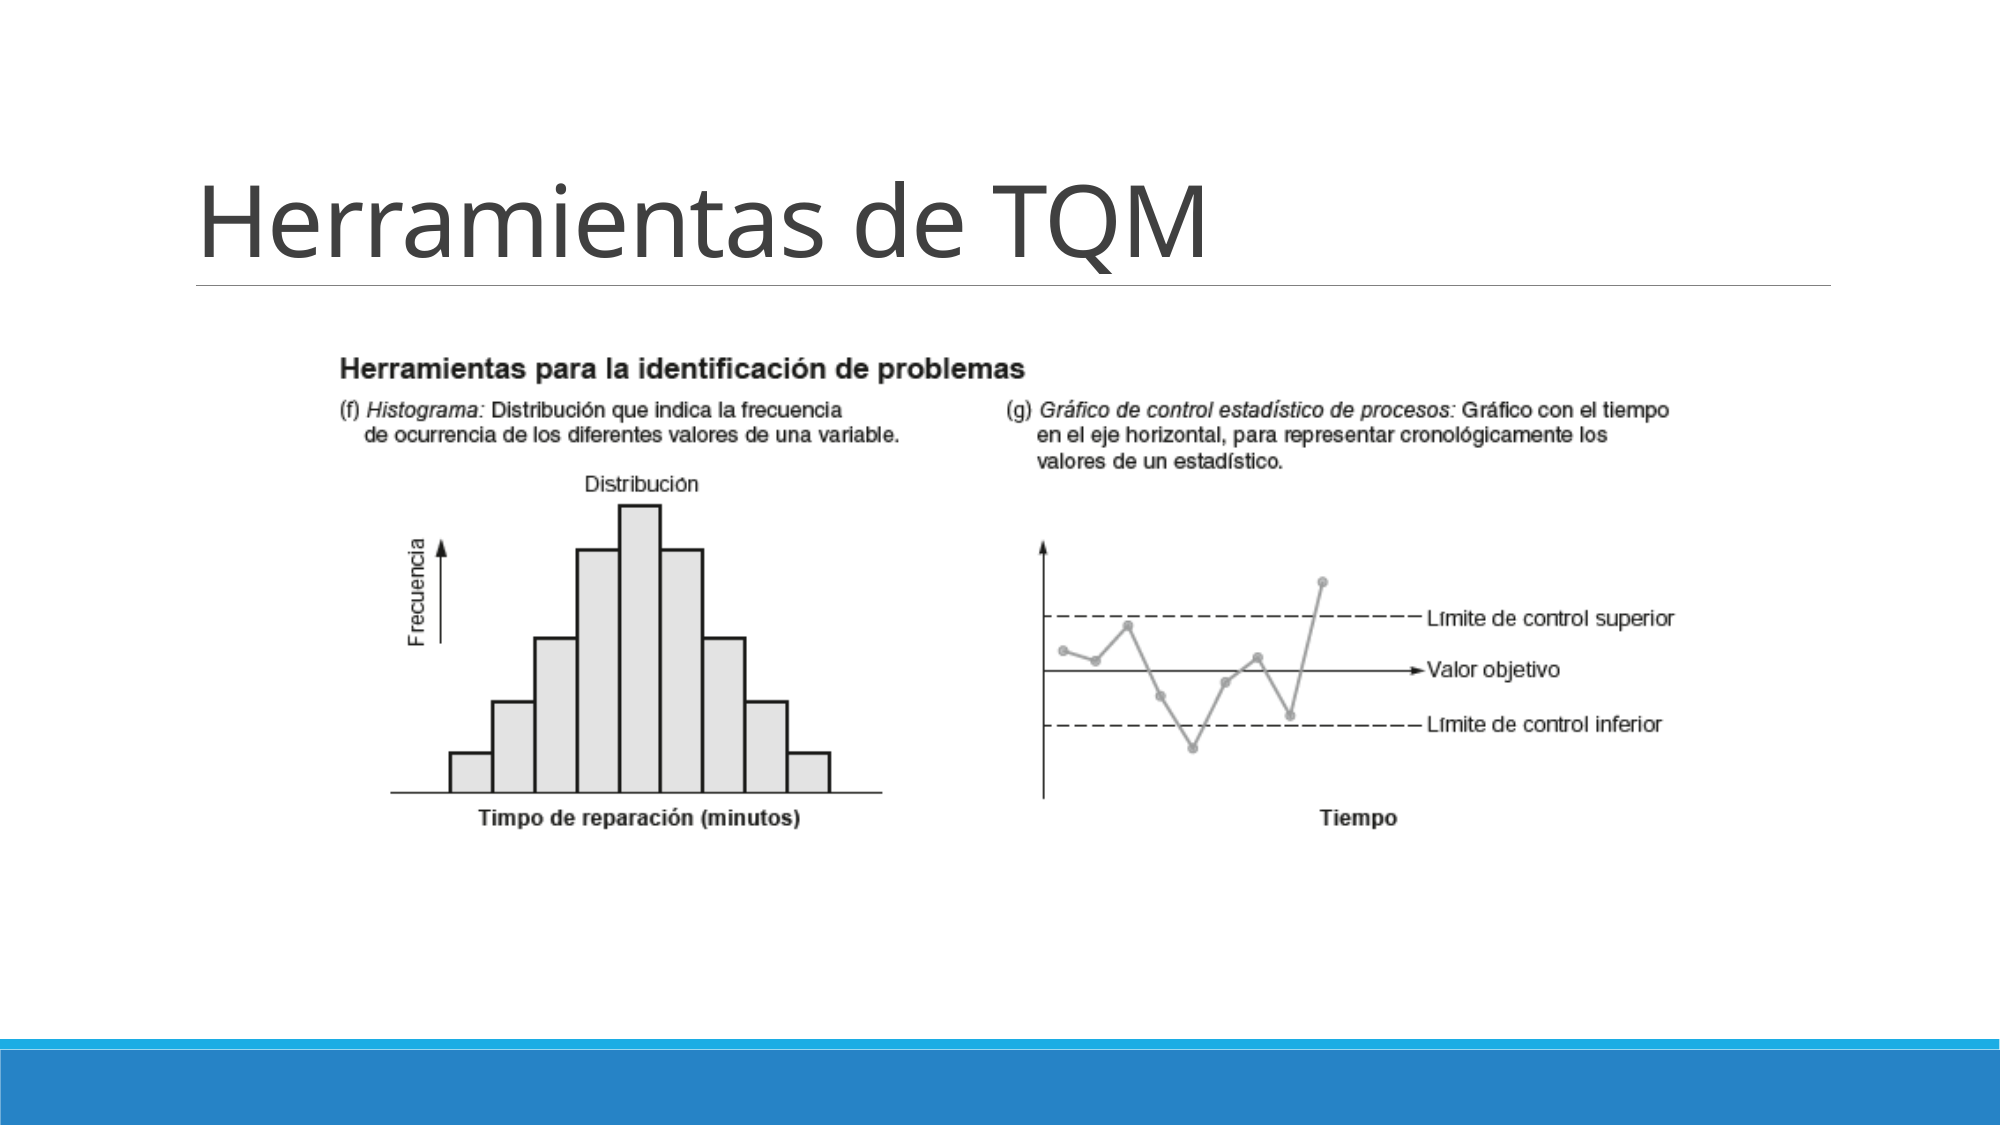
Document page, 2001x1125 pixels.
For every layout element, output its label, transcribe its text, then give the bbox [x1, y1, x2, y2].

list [321, 349, 1679, 841]
title Herramientas de TQM [180, 47, 1830, 285]
